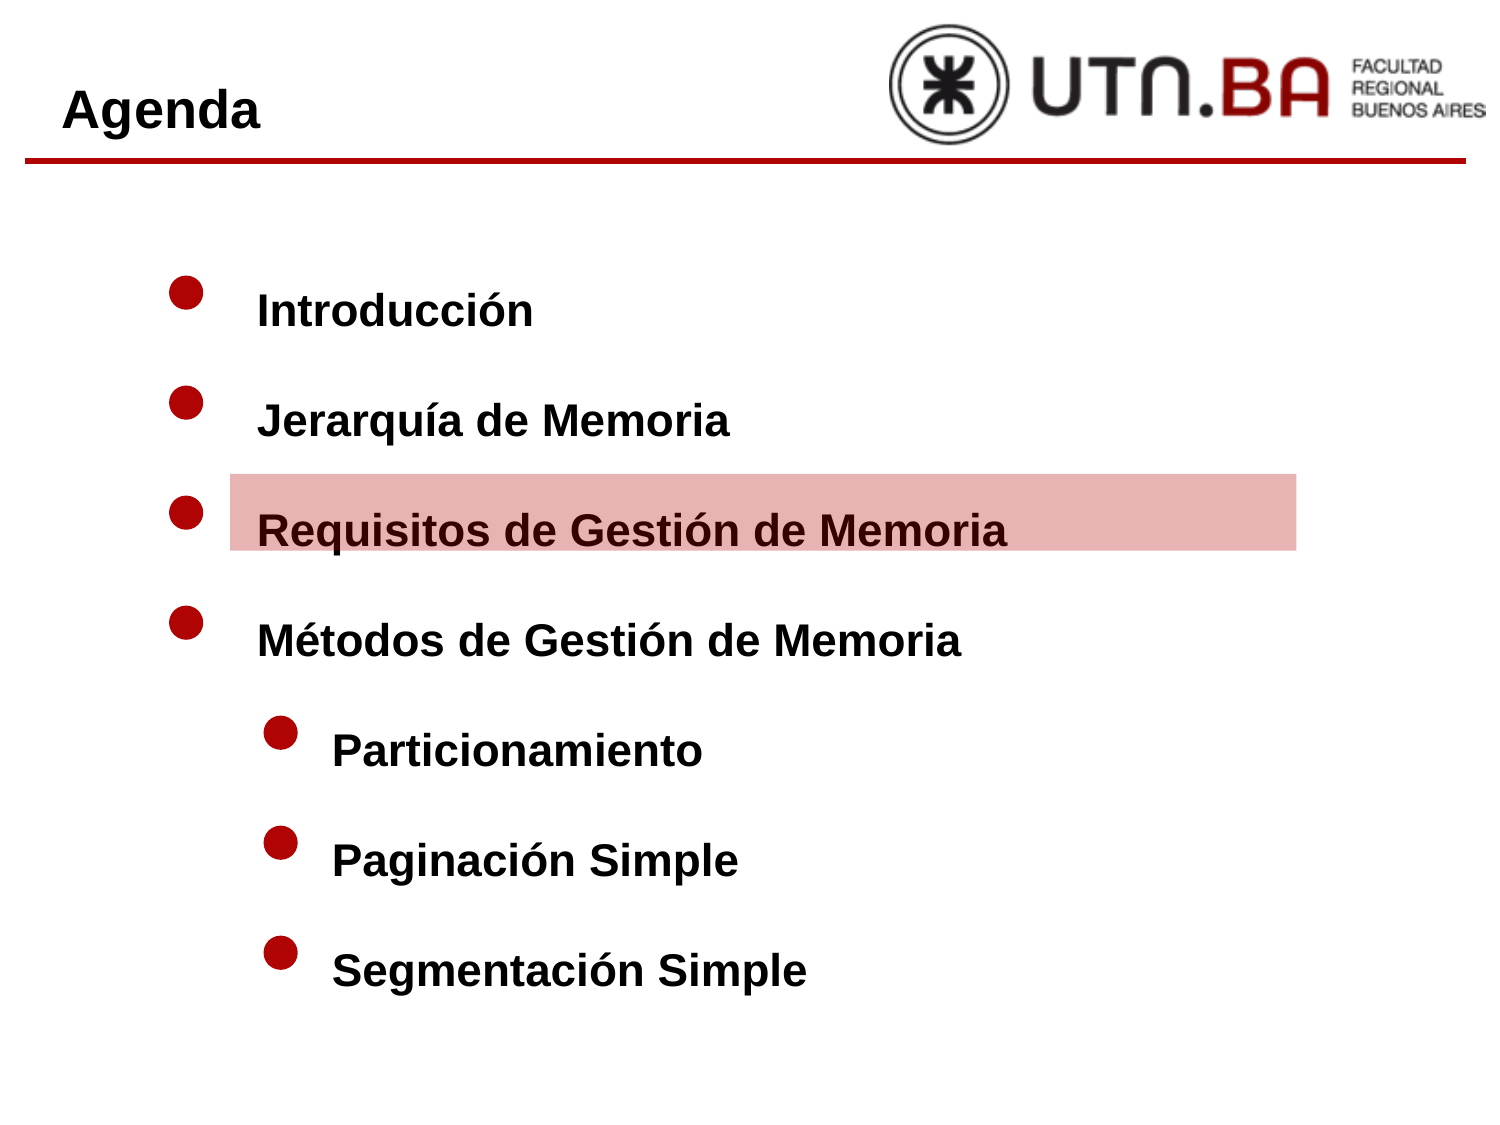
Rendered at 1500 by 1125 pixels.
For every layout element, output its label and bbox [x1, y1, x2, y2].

text_box [230, 473, 1297, 551]
picture [889, 21, 1486, 149]
